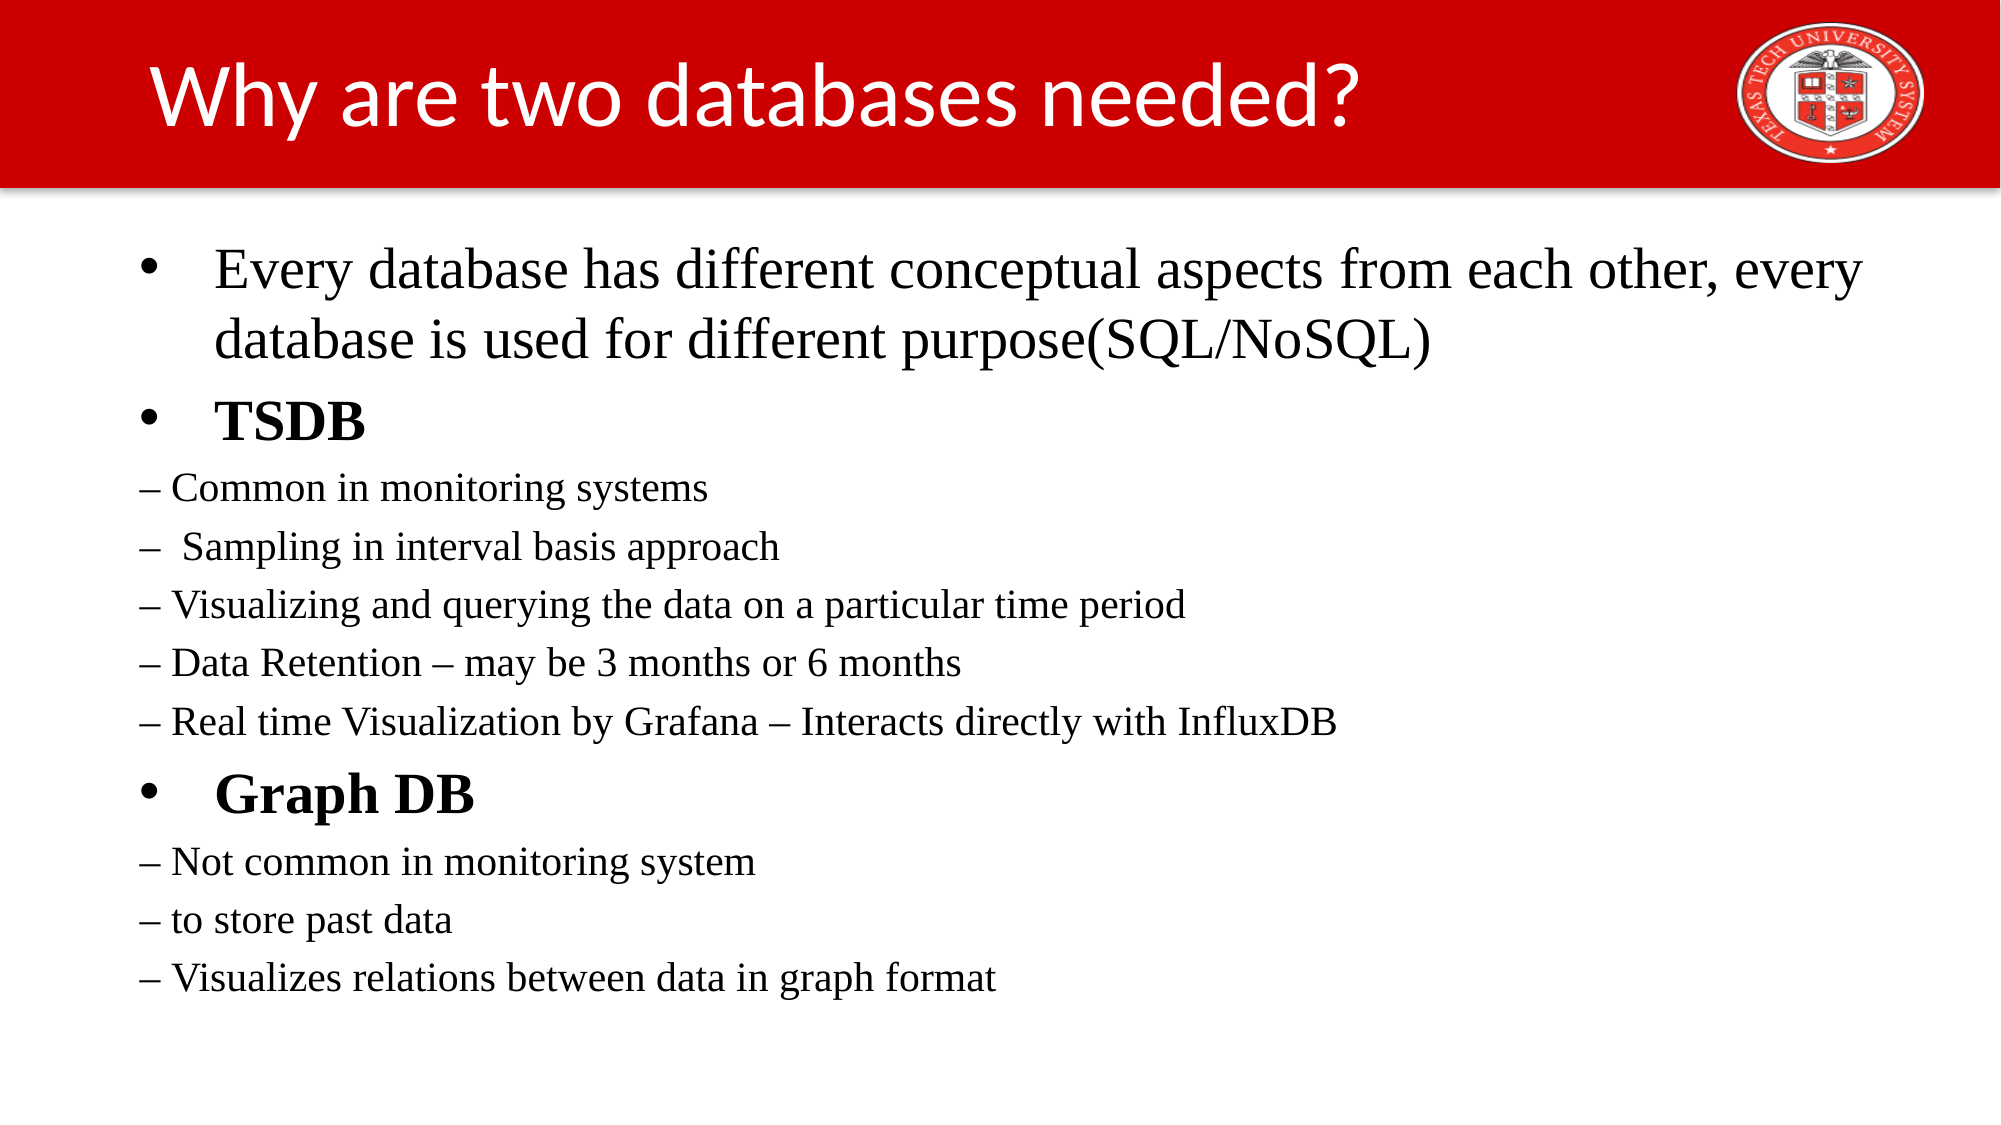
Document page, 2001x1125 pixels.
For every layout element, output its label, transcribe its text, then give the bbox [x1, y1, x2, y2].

list Every database has different conceptual aspects from each other, every database is used for different purpose(SQL/NoSQL) TSDB – Common in monitoring systems – Sampling in interval basis approach – Visualizing and querying the data on a particular time period – Data Retention – may be 3 months or 6 months – Real time Visualization by Grafana – Interacts directly with InfluxDB Graph DB – Not common in monitoring system – to store past data – Visualizes relations between data in graph format [124, 222, 1982, 1091]
title Why are two databases needed? [134, 0, 1779, 184]
